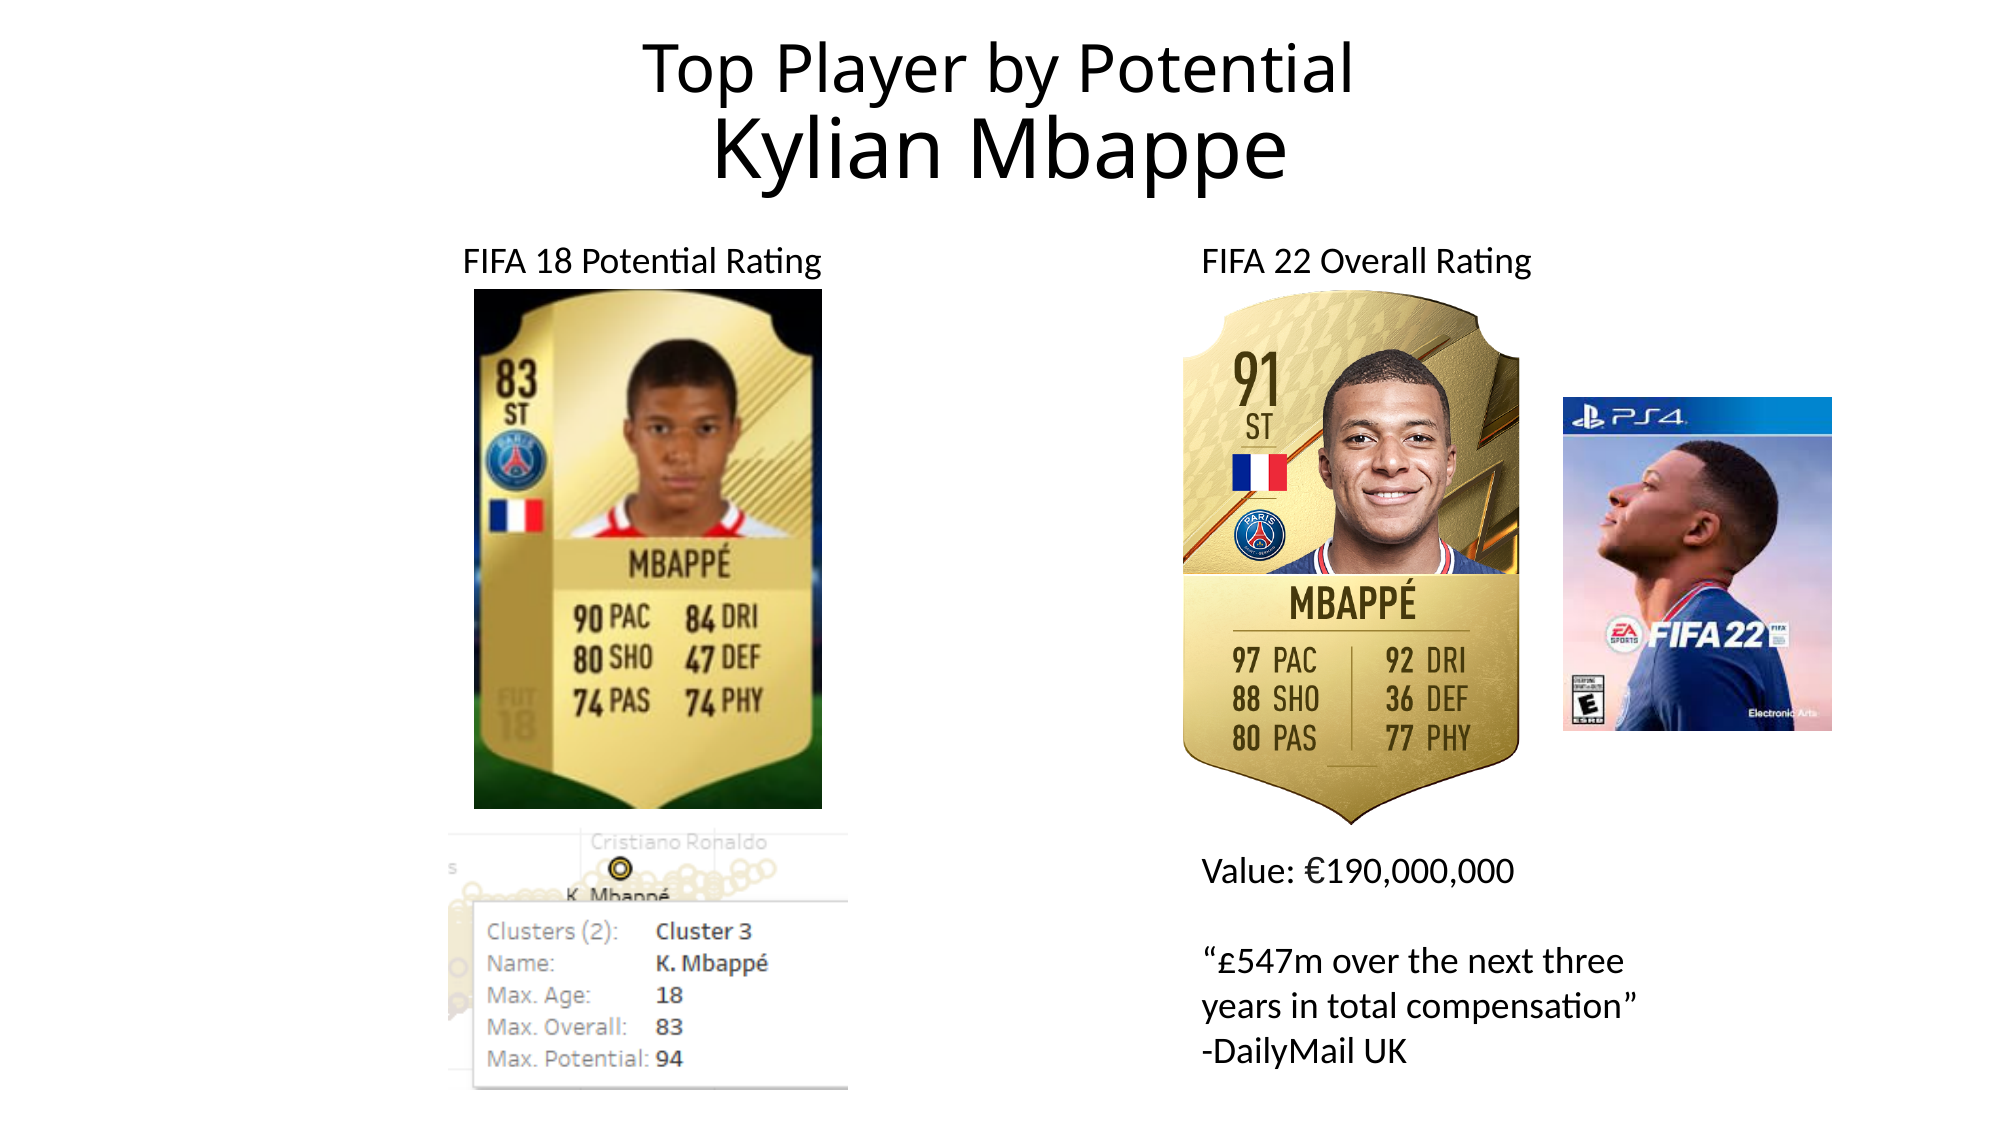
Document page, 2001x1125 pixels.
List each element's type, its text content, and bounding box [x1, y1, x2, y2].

picture [474, 289, 822, 809]
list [448, 823, 848, 1090]
text_box Value: €190,000,000 “£547m over the next three years in total compensation” -DailyMail UK [1186, 838, 1671, 1079]
text_box FIFA 18 Potential Rating [448, 228, 900, 289]
picture [1151, 276, 1552, 839]
text_box FIFA 22 Overall Rating [1186, 228, 1639, 289]
picture [1563, 397, 1832, 731]
title Top Player by Potential Kylian Mbappe [137, 77, 1863, 155]
